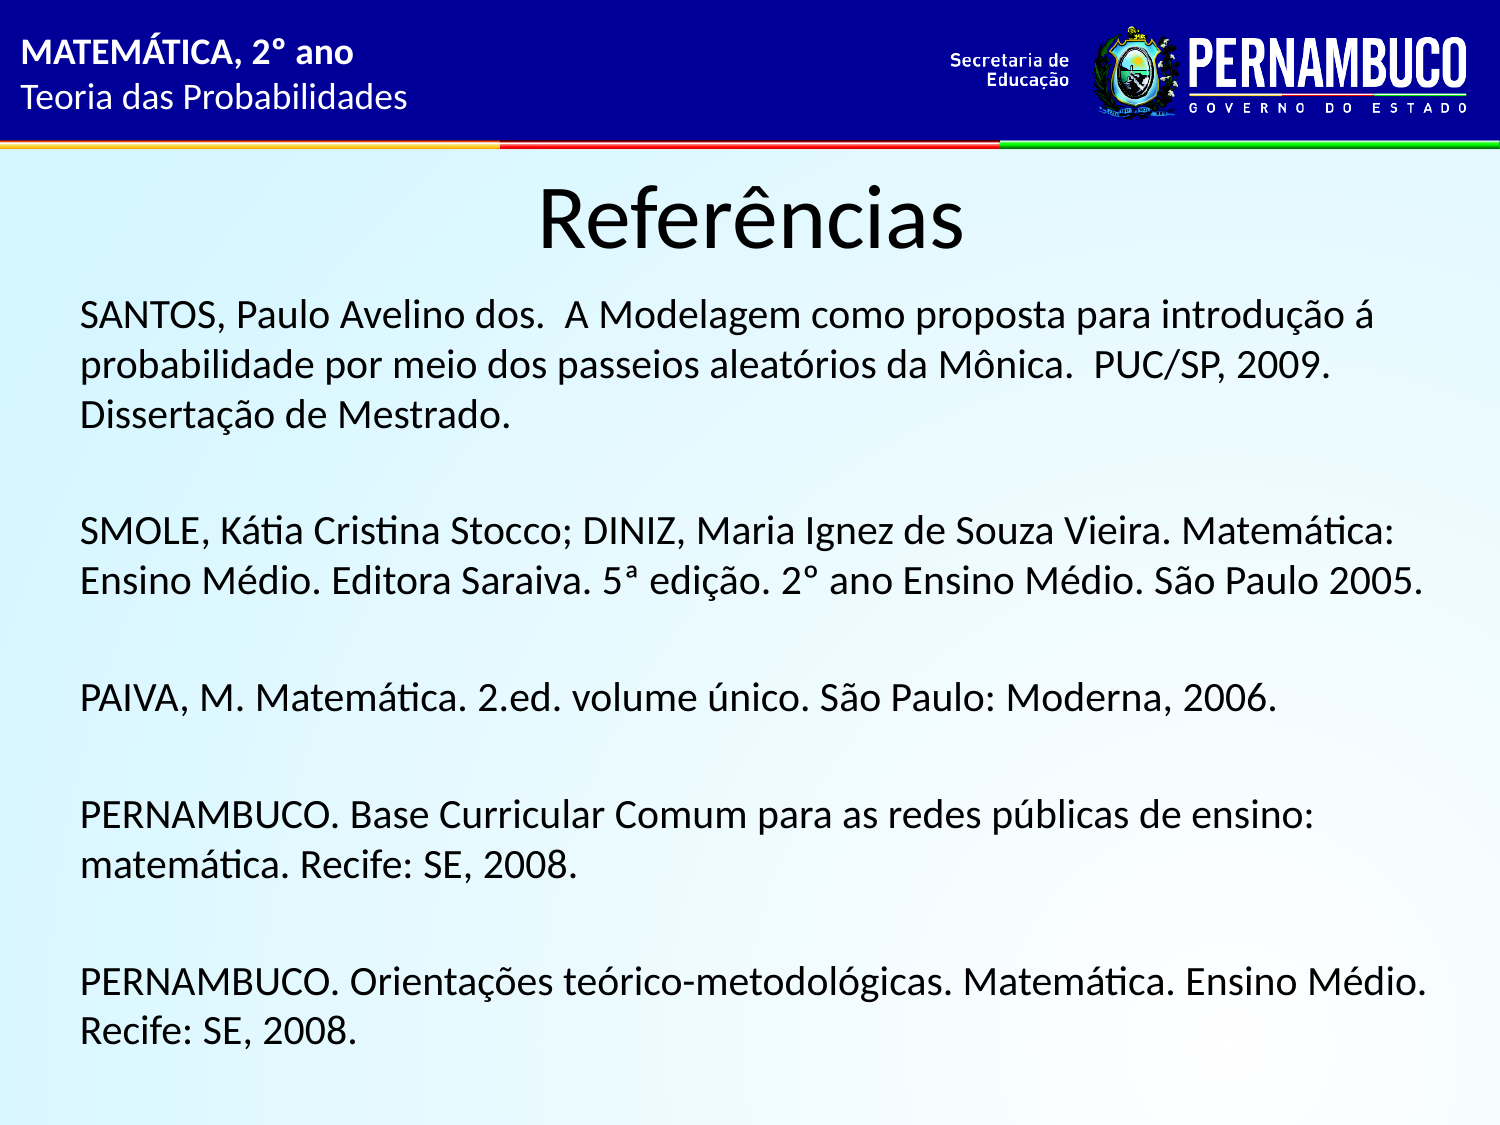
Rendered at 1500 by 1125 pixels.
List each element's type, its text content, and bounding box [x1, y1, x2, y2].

picture [0, 0, 1500, 1125]
title Referências [76, 172, 1428, 278]
list SANTOS, Paulo Avelino dos. A Modelagem como proposta para introdução á probabilidade por meio dos passeios aleatórios da Mônica. PUC/SP, 2009. Dissertação de Mestrado. SMOLE, Kátia Cristina Stocco; DINIZ, Maria Ignez de Souza Vieira. Matemática: Ensino Médio. Editora Saraiva. 5ª edição. 2º ano Ensino Médio. São Paulo 2005. PAIVA, M. Matemática. 2.ed. volume único. São Paulo: Moderna, 2006. PERNAMBUCO. Base Curricular Comum para as redes públicas de ensino: matemática. Recife: SE, 2008. PERNAMBUCO. Orientações teórico-metodológicas. Matemática. Ensino Médio. Recife: SE, 2008. [64, 278, 1460, 977]
text_box MATEMÁTICA, 2º ano Teoria das Probabilidades [5, 19, 916, 125]
